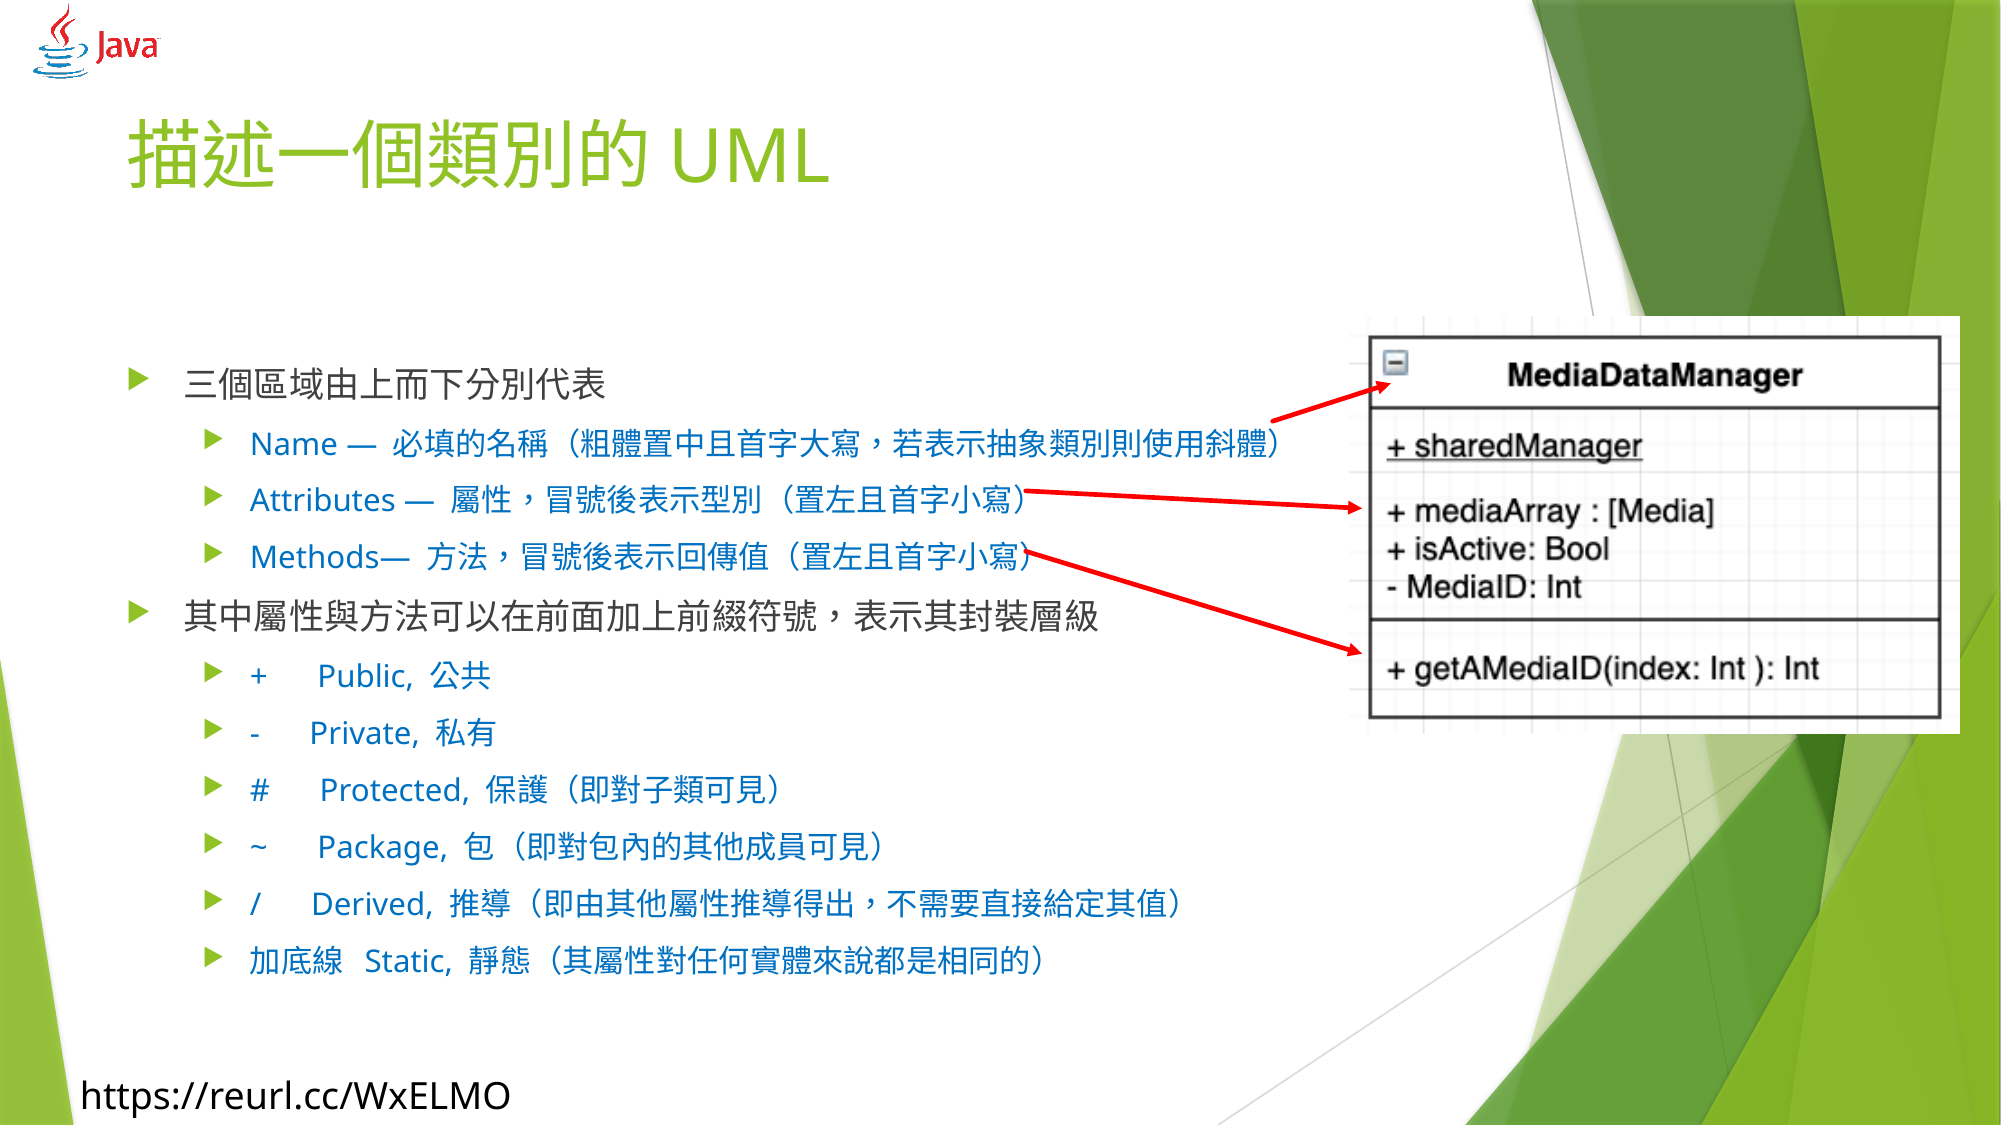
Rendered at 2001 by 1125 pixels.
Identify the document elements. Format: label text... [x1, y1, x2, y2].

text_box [1025, 490, 1363, 509]
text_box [1025, 550, 1363, 655]
picture [27, 1, 165, 79]
picture [1348, 316, 1961, 735]
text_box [1272, 382, 1392, 422]
list 三個區域由上而下分別代表 Name — 必填的名稱（粗體置中且首字大寫，若表示抽象類別則使用斜體） Attributes — 屬性，冒號後表示型別（置左且首字小寫） Methods— 方法，冒號後表示回傳值（置左且首字小寫） 其中屬性與方法可以在前面加上前綴符號，表示其封裝層級 + Public, 公共 - Private, 私有 # Protected, 保護（即對子類可見） ~ Package, 包（即對包內的其他成員可見） / Derived, 推導（即由其他屬性推導得出，不需要直接給定其值） 加底線 Static, 靜態（其屬性對任何實體來說都是相同的） [111, 354, 1522, 992]
title 描述一個類別的UML [111, 99, 1522, 317]
